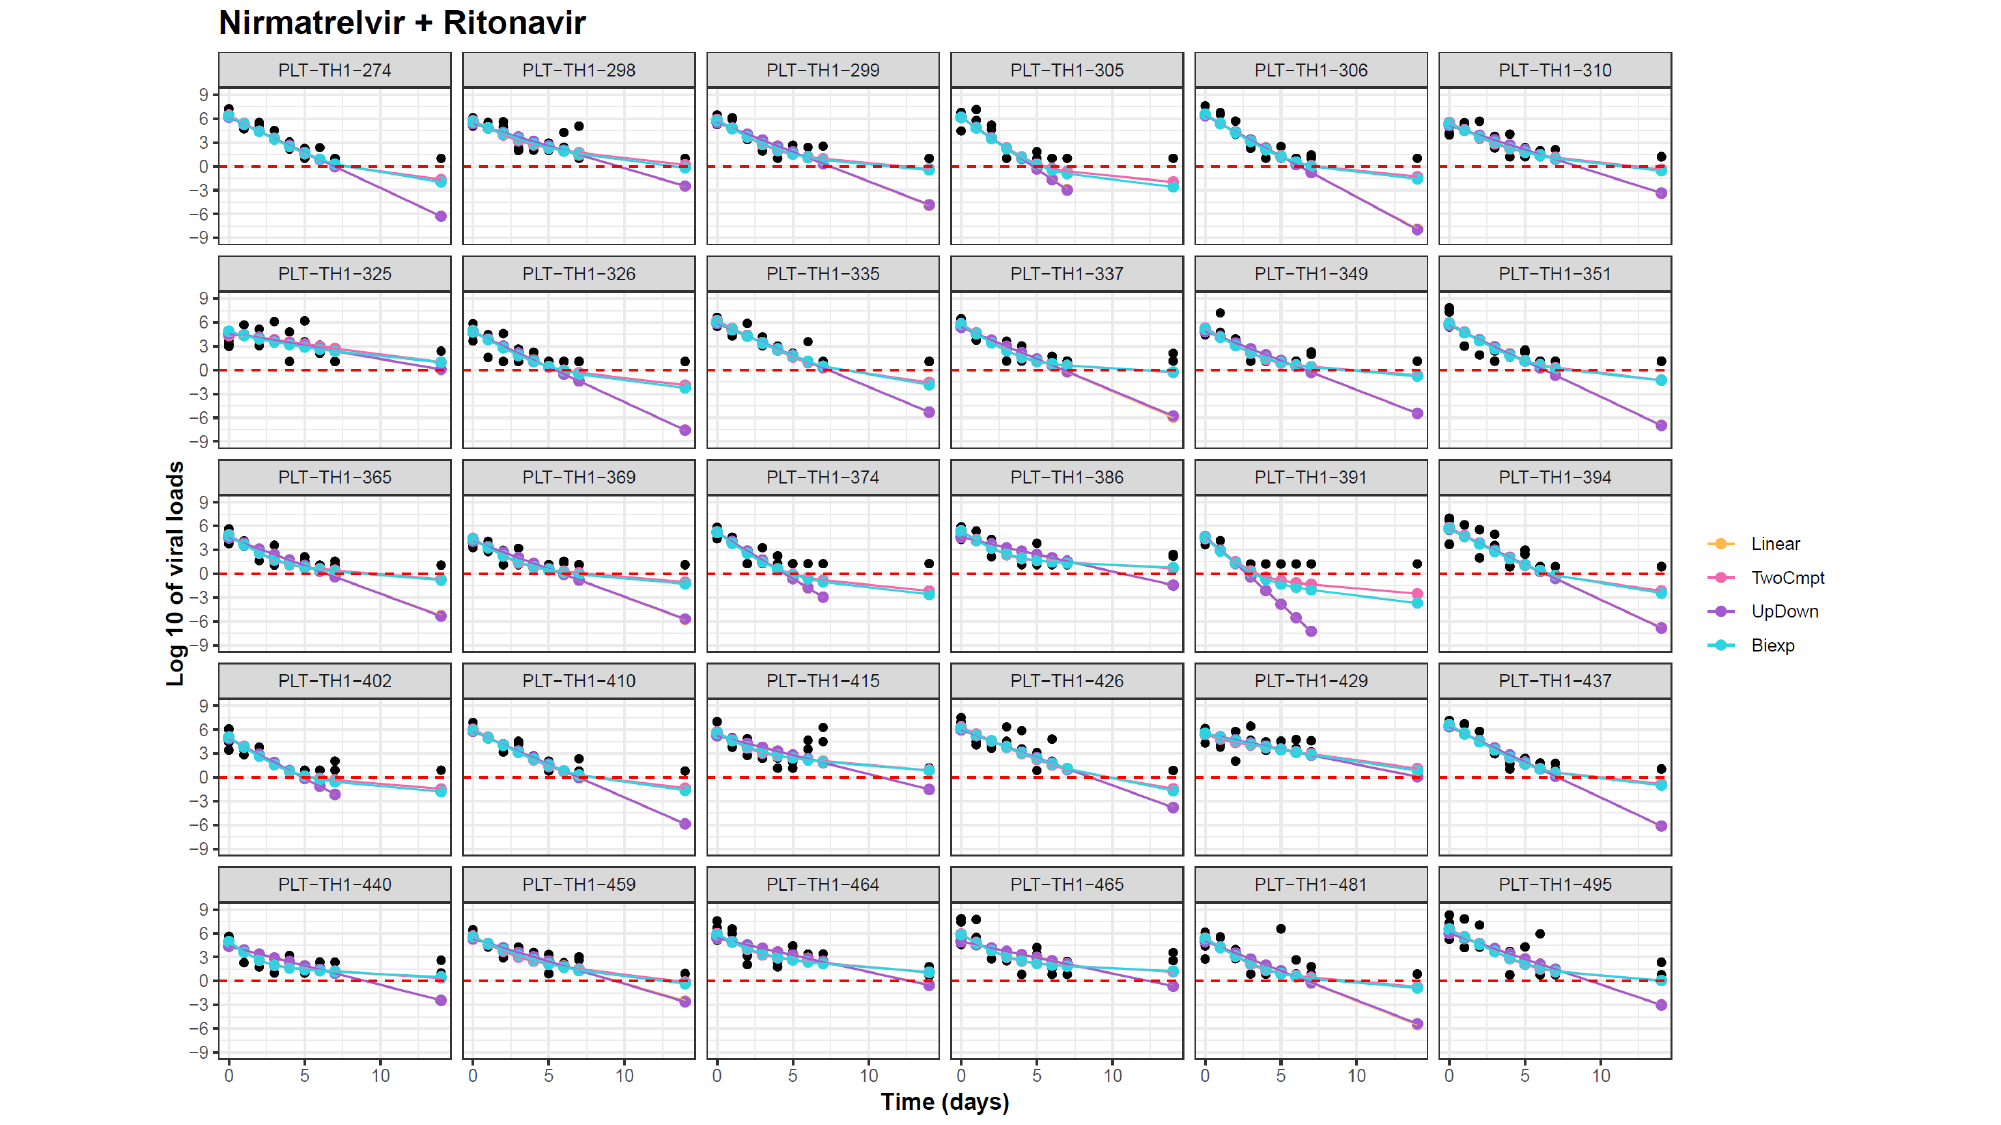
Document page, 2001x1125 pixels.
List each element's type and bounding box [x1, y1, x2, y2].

picture [155, 0, 1845, 1125]
